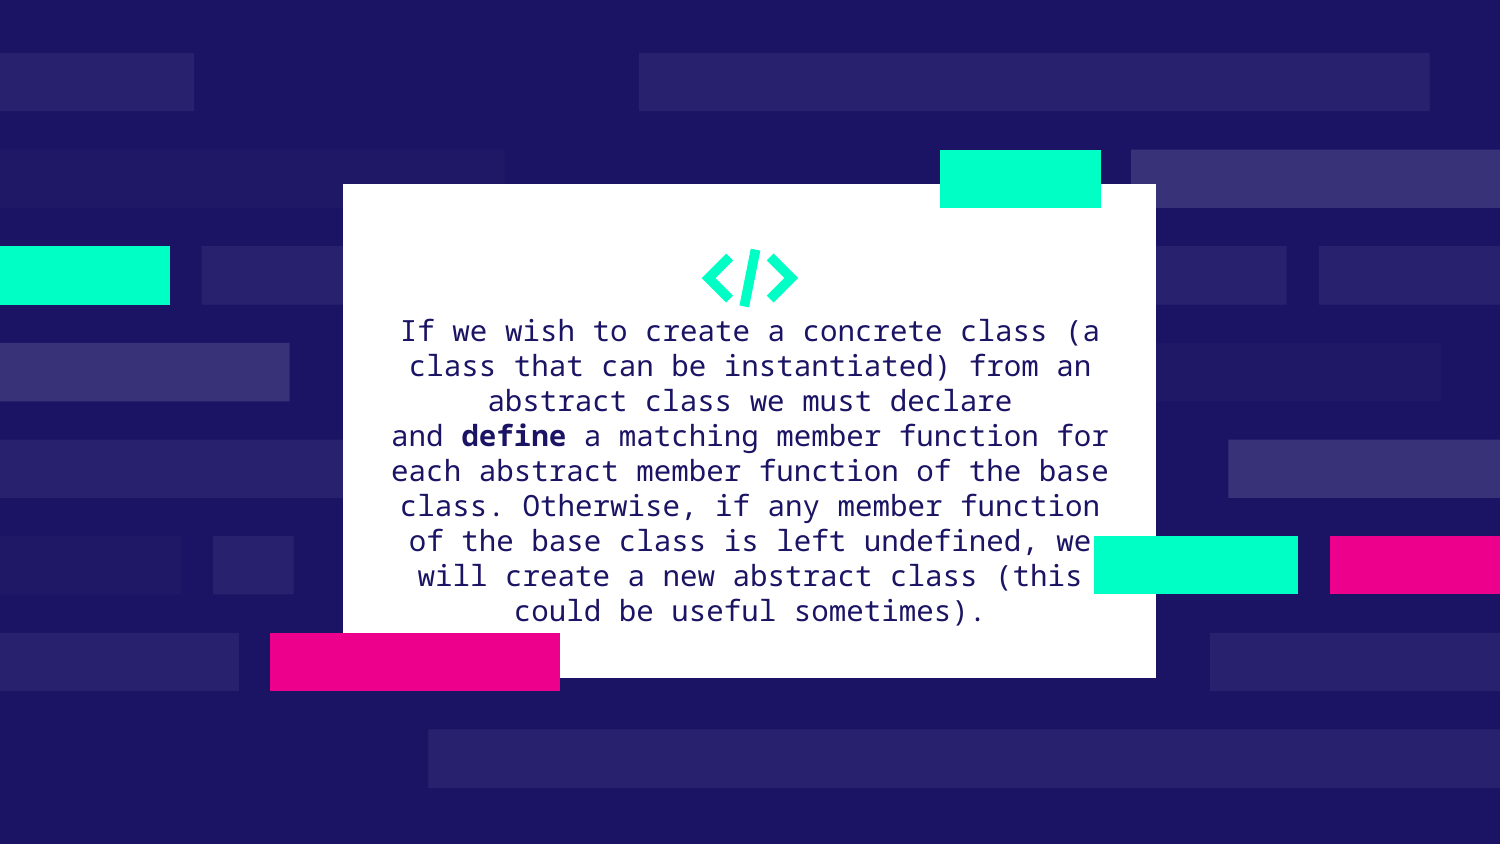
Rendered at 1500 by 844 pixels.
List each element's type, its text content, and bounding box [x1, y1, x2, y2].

subtitle If we wish to create a concrete class (a class that can be instantiated) from an abstract class we must declare and define a matching member function for each abstract member function of the base class. Otherwise, if any member function of the base class is left undefined, we will create a new abstract class (this could be useful sometimes). [359, 393, 1141, 546]
